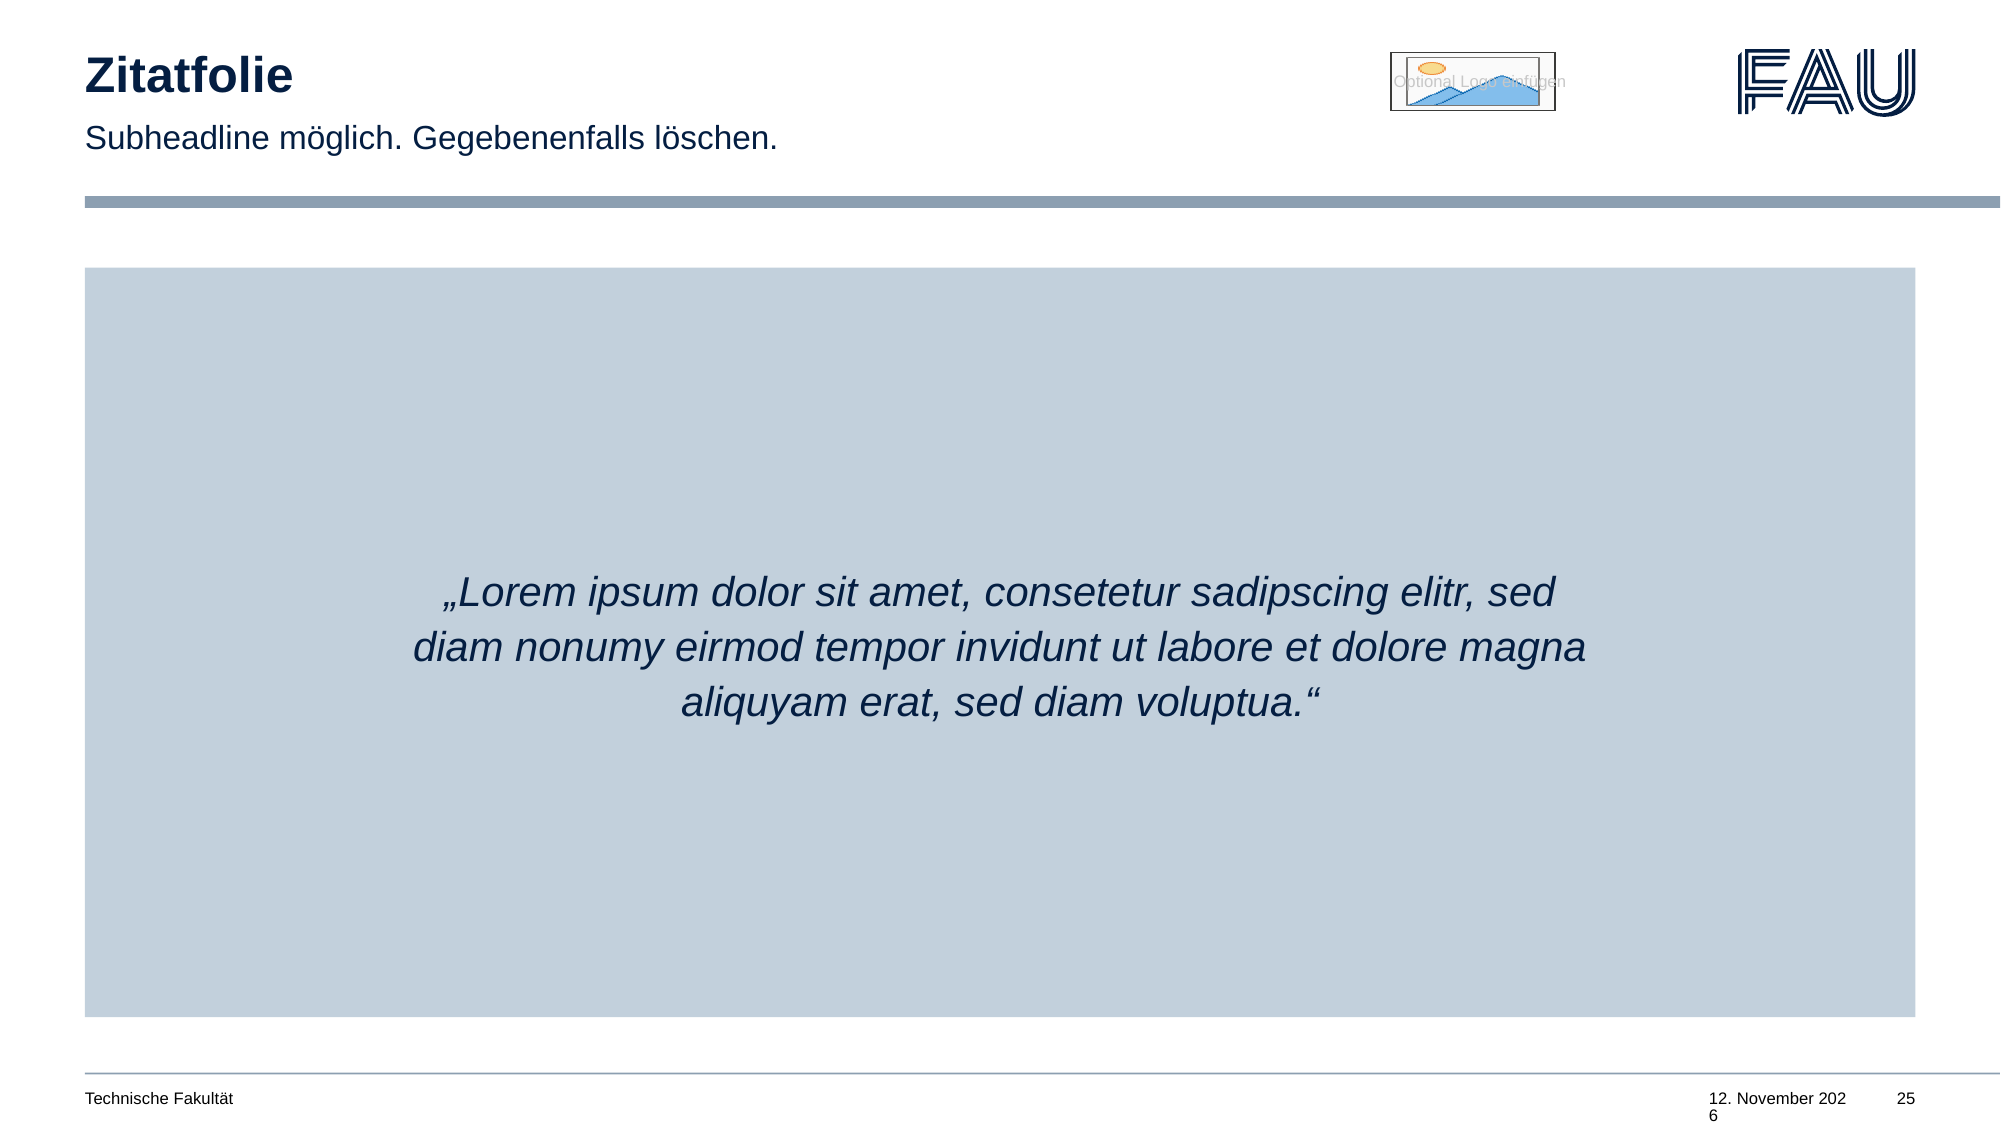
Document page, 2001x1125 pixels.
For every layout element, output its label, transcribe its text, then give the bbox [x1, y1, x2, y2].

slide_number 25 [1883, 1088, 1916, 1109]
footer Technische Fakultät [85, 1088, 983, 1109]
list Subheadline möglich. Gegebenenfalls löschen. [84, 112, 1208, 154]
picture [1383, 49, 1562, 113]
title Zitatfolie [85, 49, 1208, 104]
list „Lorem ipsum dolor sit amet, consetetur sadipscing elitr, sed diam nonumy eirmod tempor invidunt ut labore et dolore magna aliquyam erat, sed diam voluptua.“ [409, 465, 1591, 820]
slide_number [1708, 1088, 1849, 1109]
